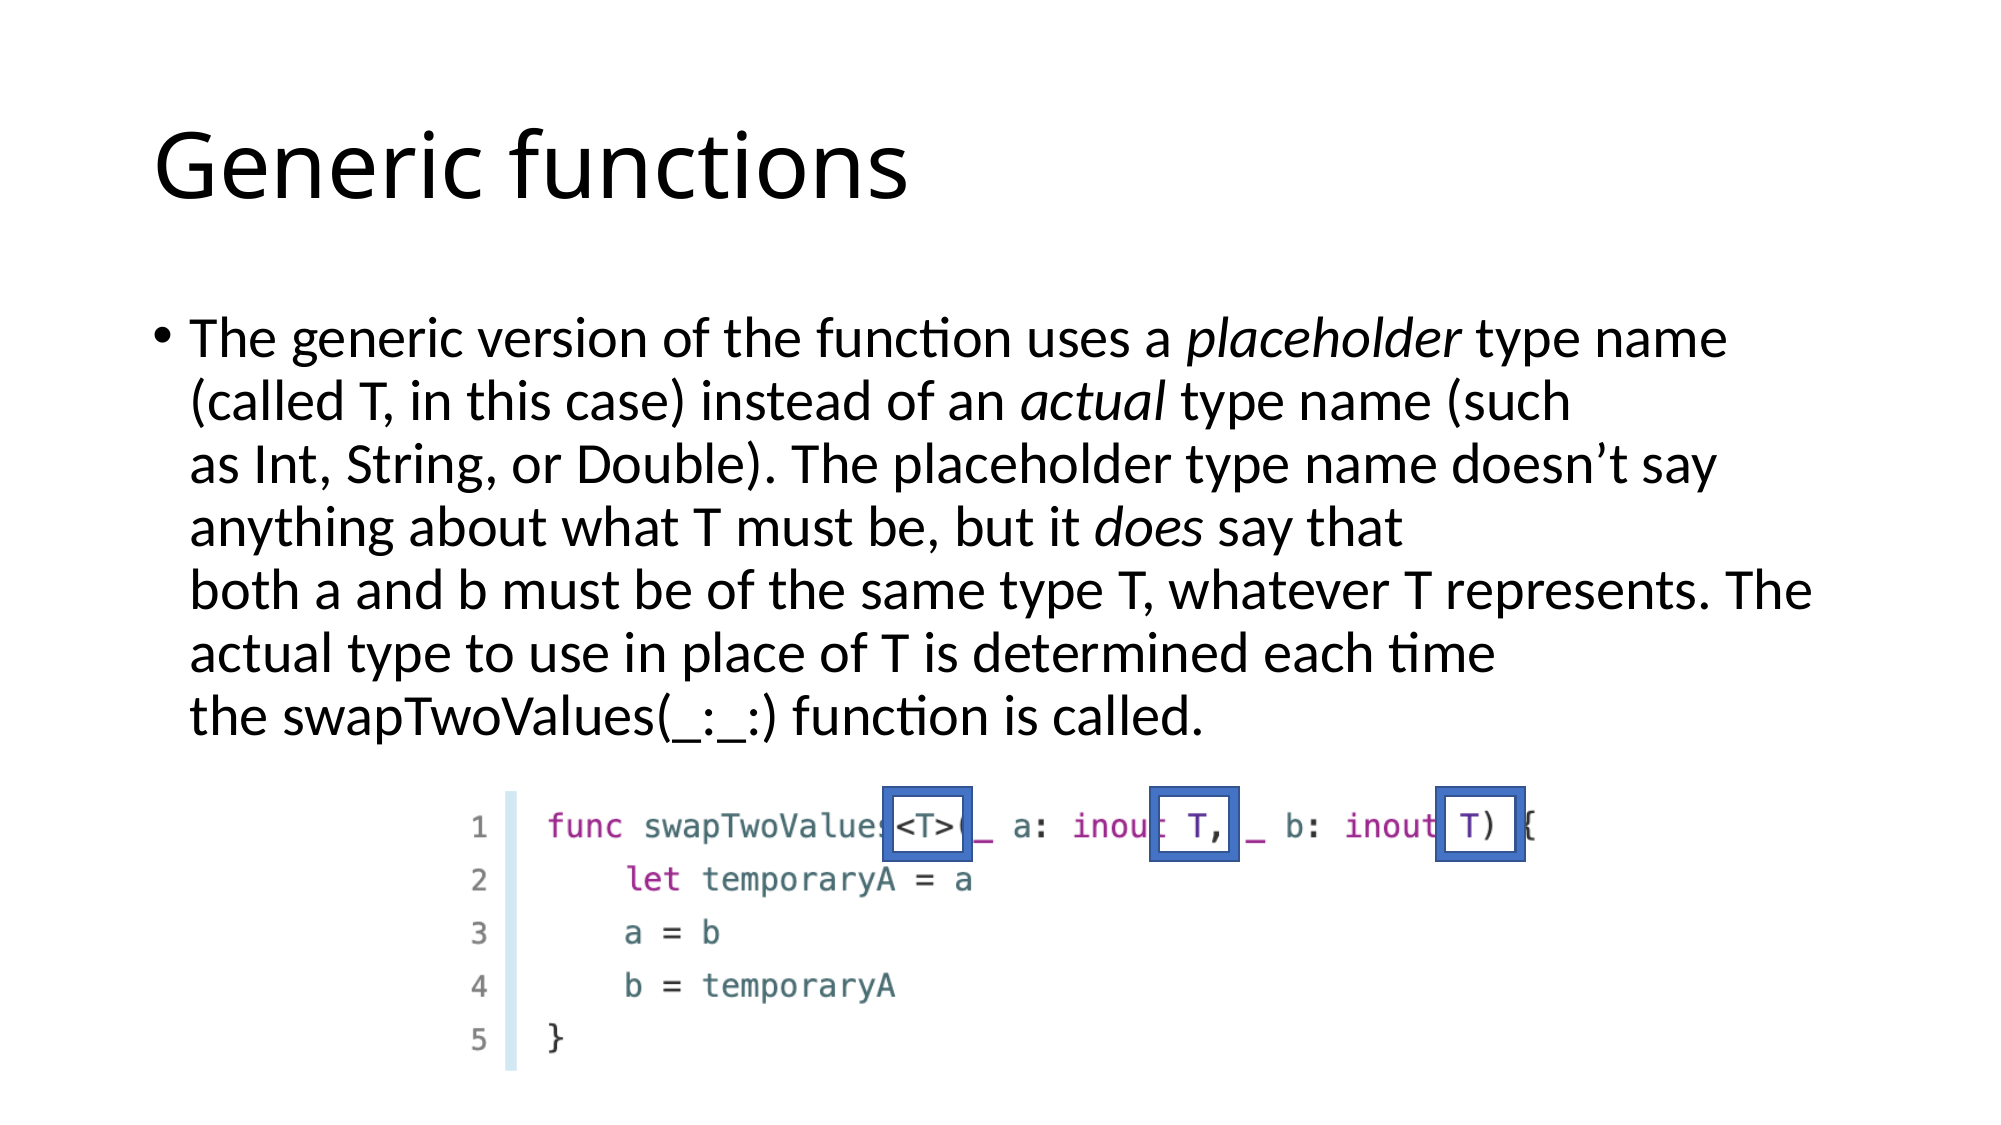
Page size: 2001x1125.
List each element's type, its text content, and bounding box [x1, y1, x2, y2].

list The generic version of the function uses a placeholder type name (called T, in this case) instead of an actual type name (such as Int, String, or Double). The placeholder type name doesn’t say anything about what T must be, but it does say that both a and b must be of the same type T, whatever T represents. The actual type to use in place of T is determined each time the swapTwoValues(_:_:) function is called. [137, 299, 1863, 1014]
picture [443, 775, 1557, 1087]
title Generic functions [137, 59, 1863, 278]
